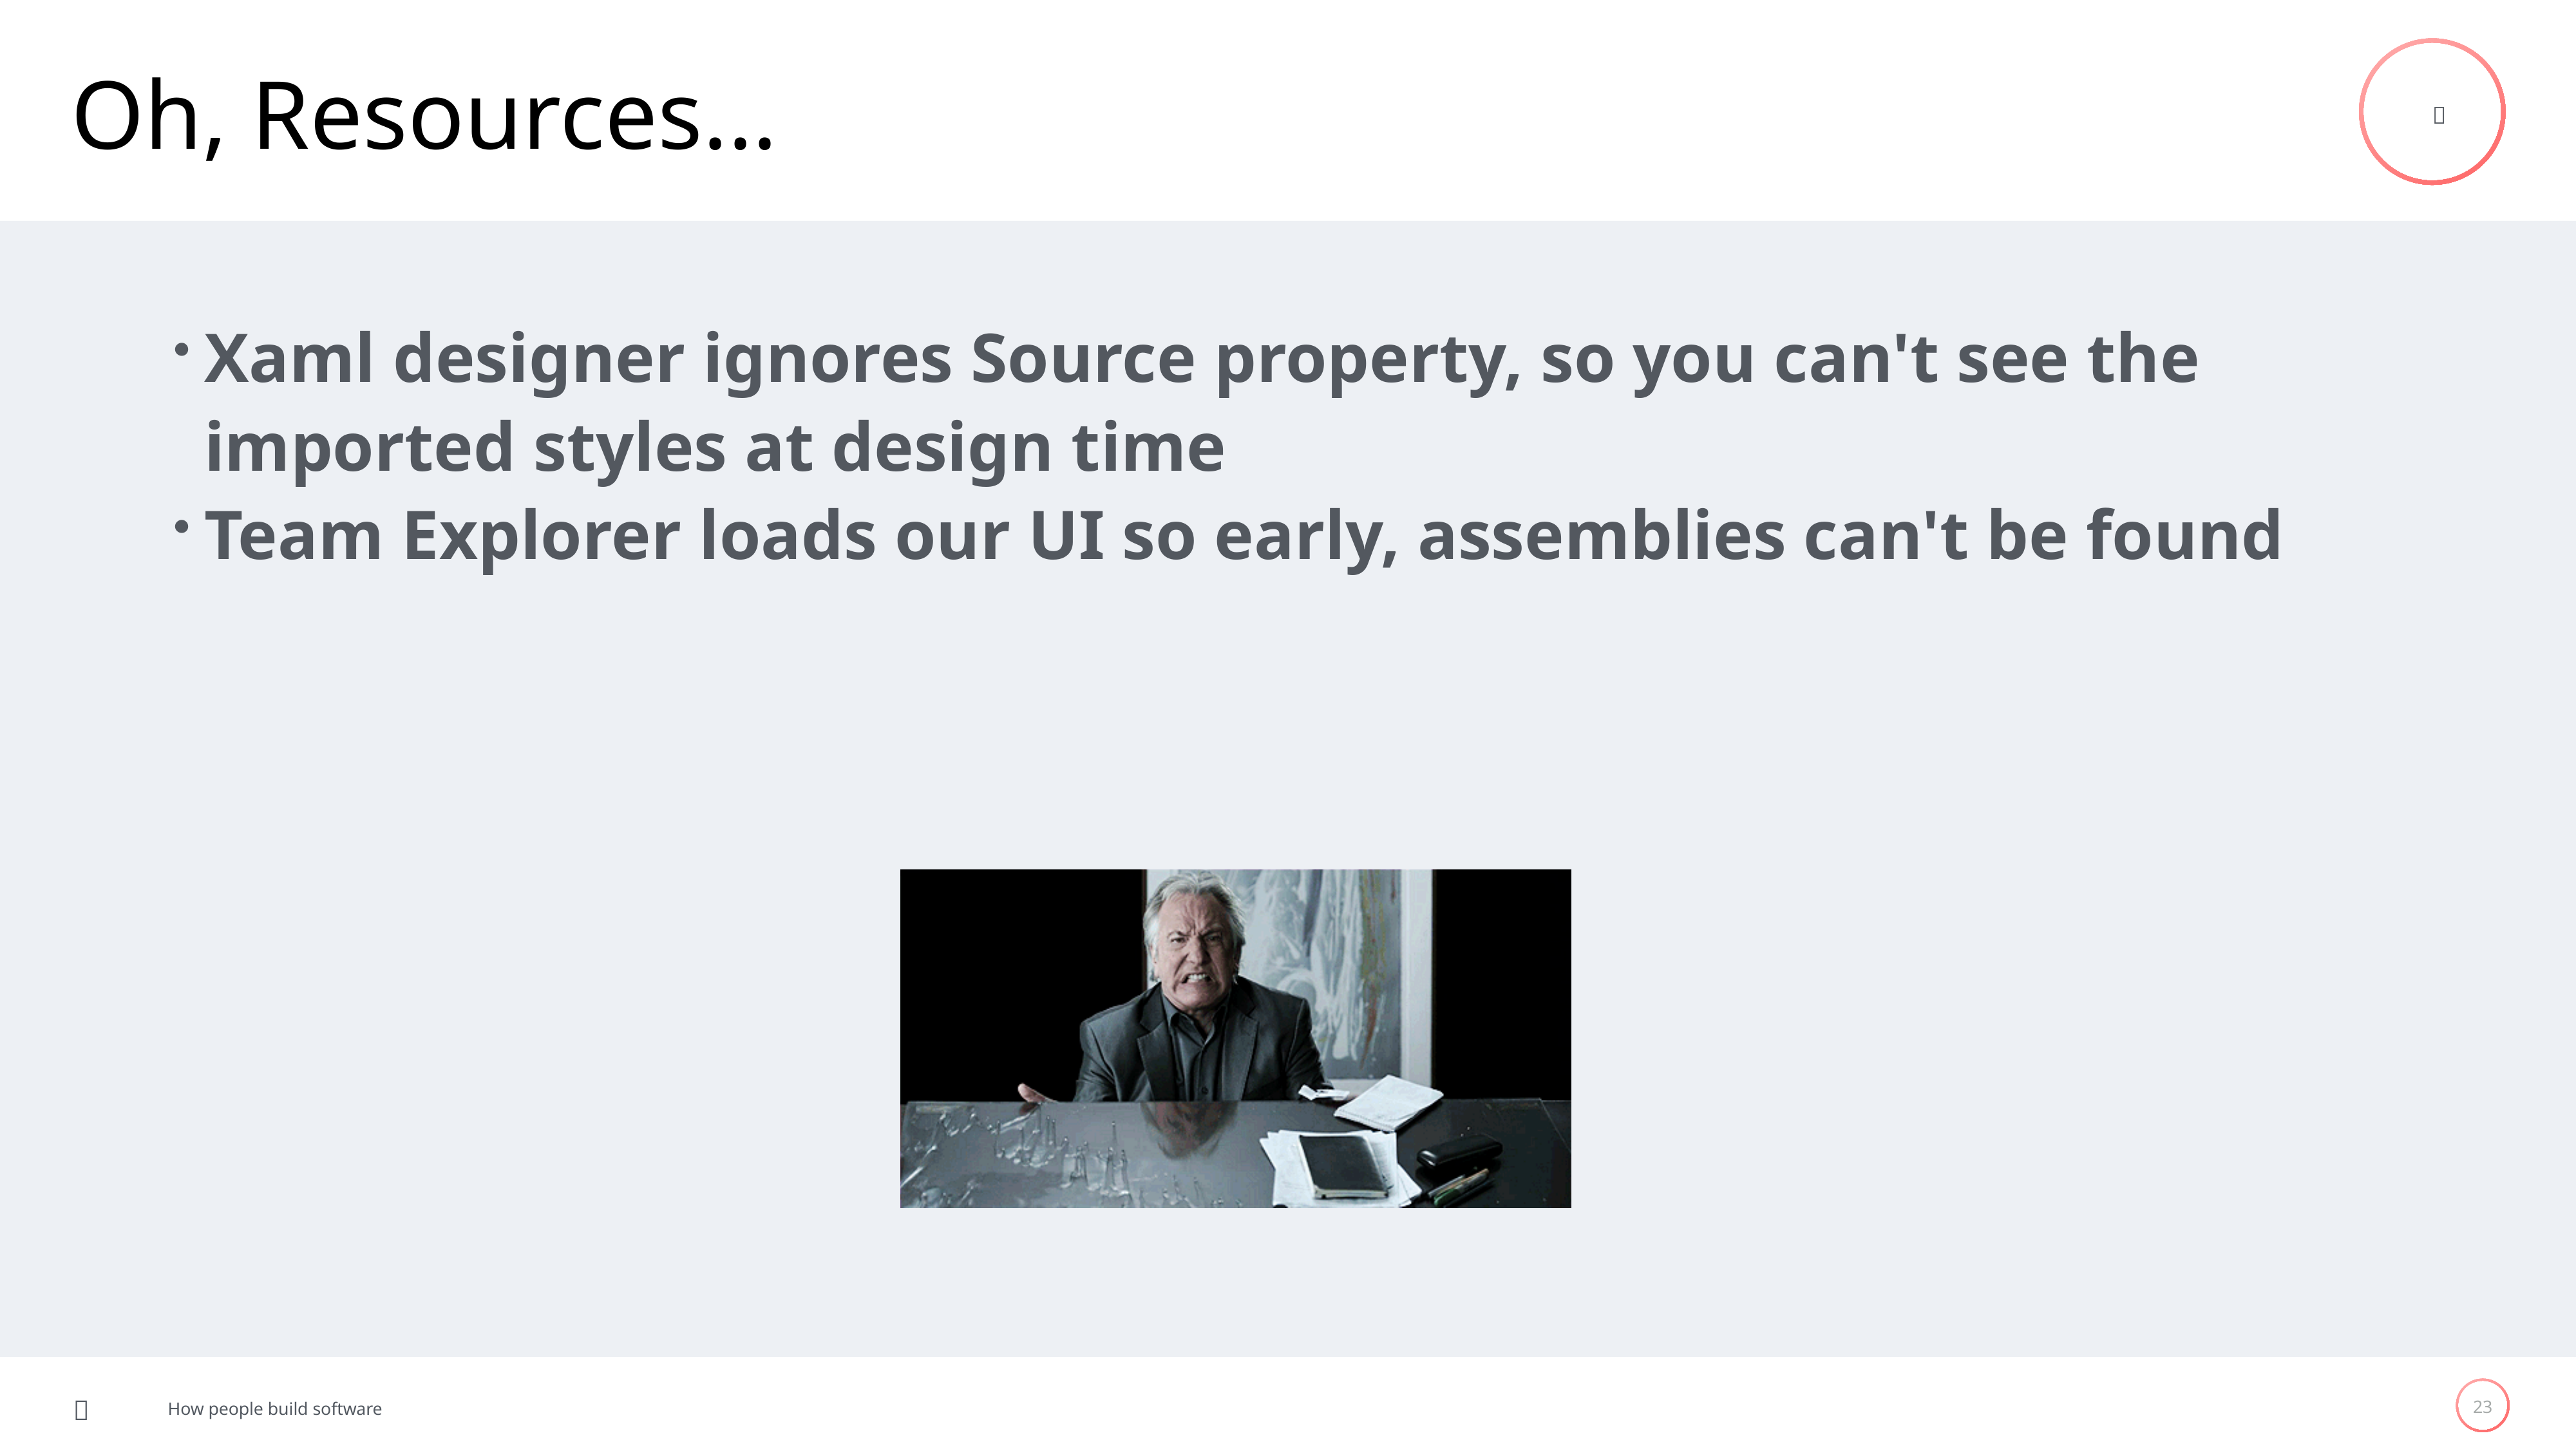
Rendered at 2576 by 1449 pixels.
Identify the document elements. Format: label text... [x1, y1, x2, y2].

slide_number 23 [2463, 1379, 2503, 1428]
title Oh, Resources... [65, 49, 2286, 197]
picture [900, 869, 1572, 1208]
list Xaml designer ignores Source property, so you can't see the imported styles at design time Team Explorer loads our UI so early, assemblies can't be found [167, 301, 2388, 1275]
